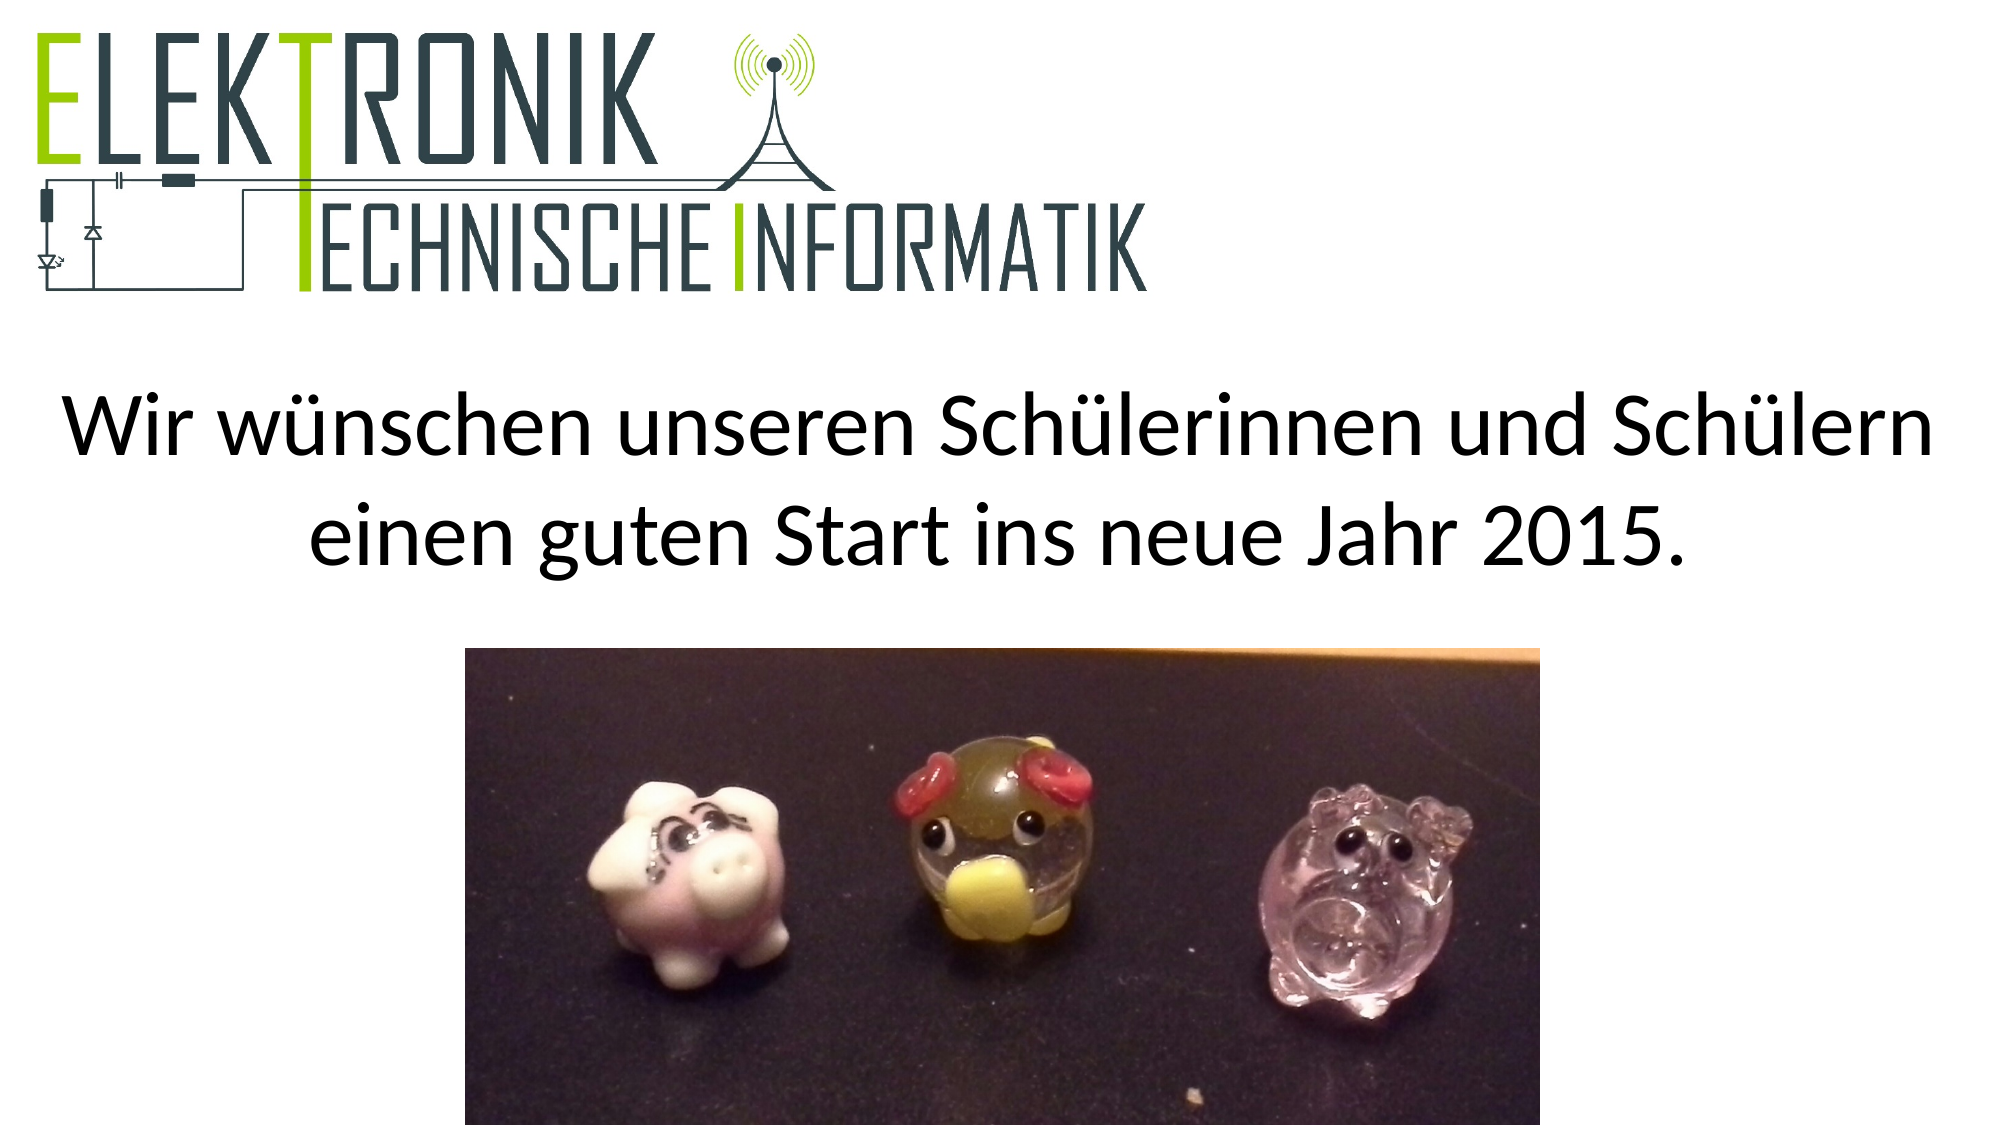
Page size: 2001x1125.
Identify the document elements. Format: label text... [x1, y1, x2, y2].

picture [18, 13, 1169, 306]
picture [465, 648, 1540, 1125]
text_box Wir wünschen unseren Schülerinnen und Schülern einen guten Start ins neue Jahr 2015. [0, 356, 2000, 591]
